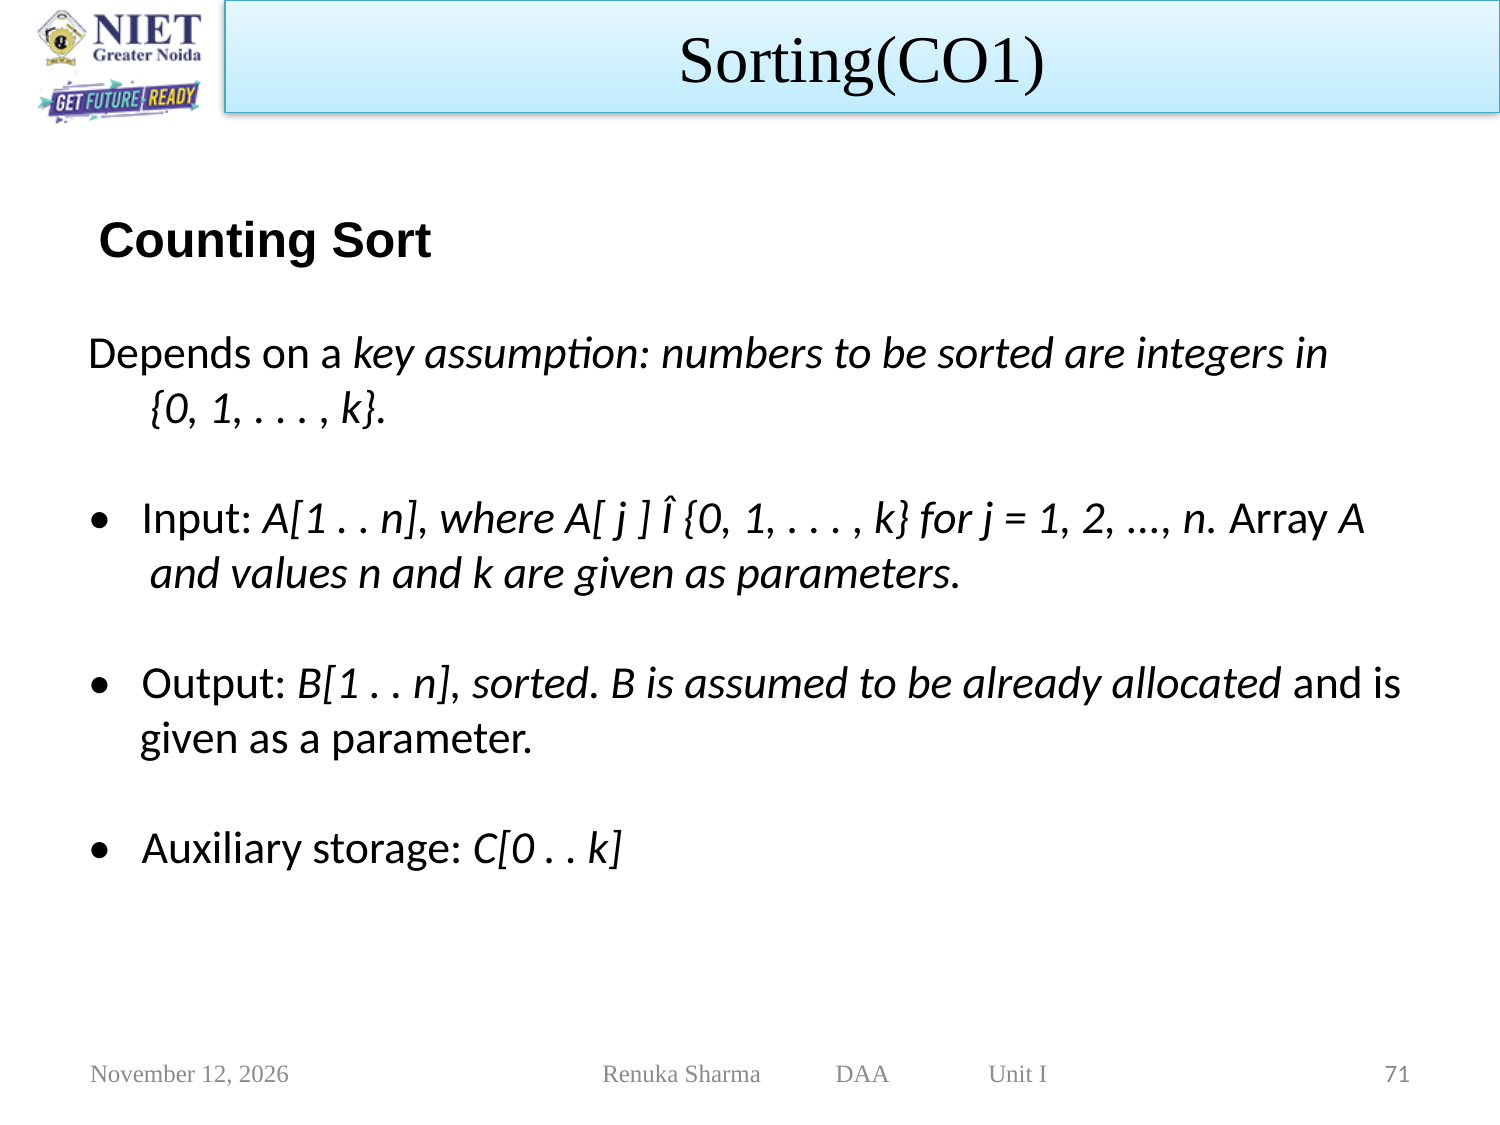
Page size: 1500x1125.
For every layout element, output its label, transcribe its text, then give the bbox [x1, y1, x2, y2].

slide_number 71 [1074, 1042, 1425, 1103]
picture [0, 0, 238, 135]
text_box Sorting(CO1) [238, 0, 1500, 113]
footer Renuka Sharma DAA Unit I [412, 1042, 1074, 1103]
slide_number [75, 1042, 412, 1103]
text_box Counting Sort Depends on a key assumption: numbers to be sorted are integers in {0, 1, . . . , k}. • Input: A[1 . . n], where A[ j ] Î {0, 1, . . . , k} for j = 1, 2, ..., n. Array A and values n and k are given as parameters. • Output: B[1 . . n], sorted. B is assumed to be already allocated and is given as a parameter. • Auxiliary storage: C[0 . . k] [73, 200, 1461, 880]
